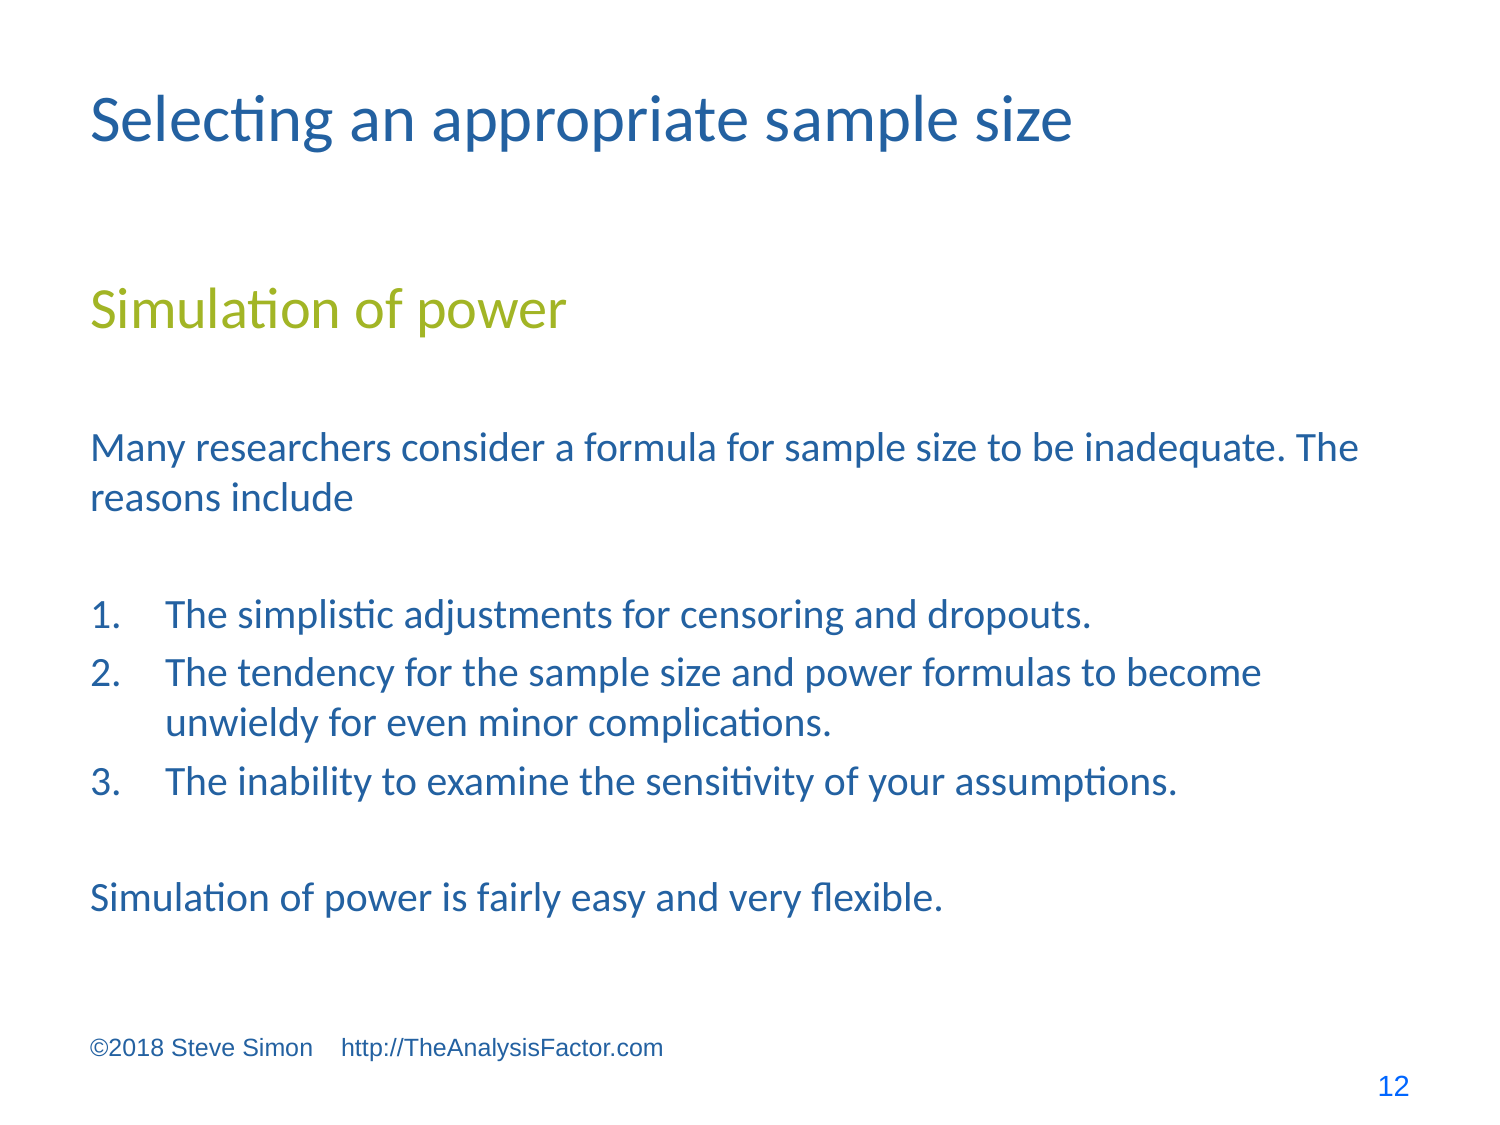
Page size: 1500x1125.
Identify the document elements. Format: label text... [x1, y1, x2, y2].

slide_number 12 [1275, 1025, 1425, 1104]
list Many researchers consider a formula for sample size to be inadequate. The reasons include The simplistic adjustments for censoring and dropouts. The tendency for the sample size and power formulas to become unwieldy for even minor complications. The inability to examine the sensitivity of your assumptions. Simulation of power is fairly easy and very flexible. [75, 412, 1425, 800]
footer ©2018 Steve Simon http://TheAnalysisFactor.com [75, 1024, 1338, 1103]
list Simulation of power [75, 262, 1425, 350]
title Selecting an appropriate sample size [75, 62, 1425, 163]
